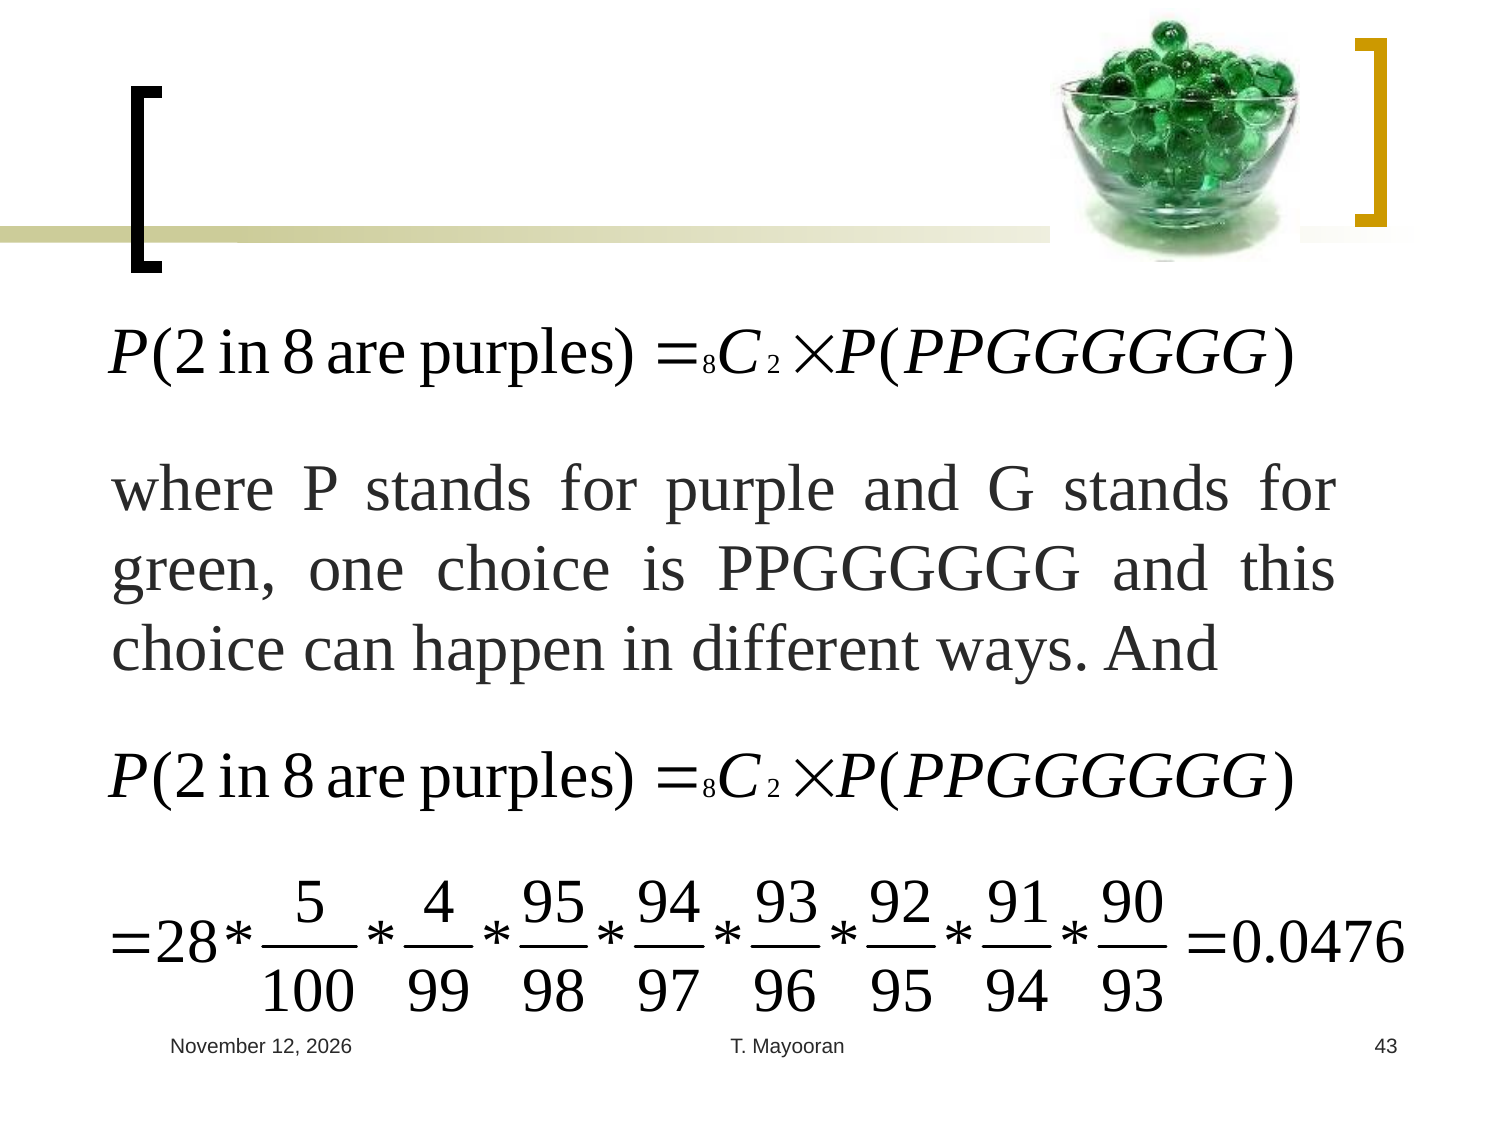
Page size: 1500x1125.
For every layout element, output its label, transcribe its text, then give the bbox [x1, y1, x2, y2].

list where P stands for purple and G stands for green, one choice is PPGGGGGG and this choice can happen in different ways. And [96, 249, 1354, 861]
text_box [96, 736, 1307, 826]
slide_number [154, 1035, 468, 1101]
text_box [96, 862, 1413, 1026]
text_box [96, 312, 1307, 401]
slide_number 43 [1099, 1033, 1413, 1101]
footer T. Mayooran [549, 1035, 1026, 1101]
picture [1049, 7, 1301, 262]
